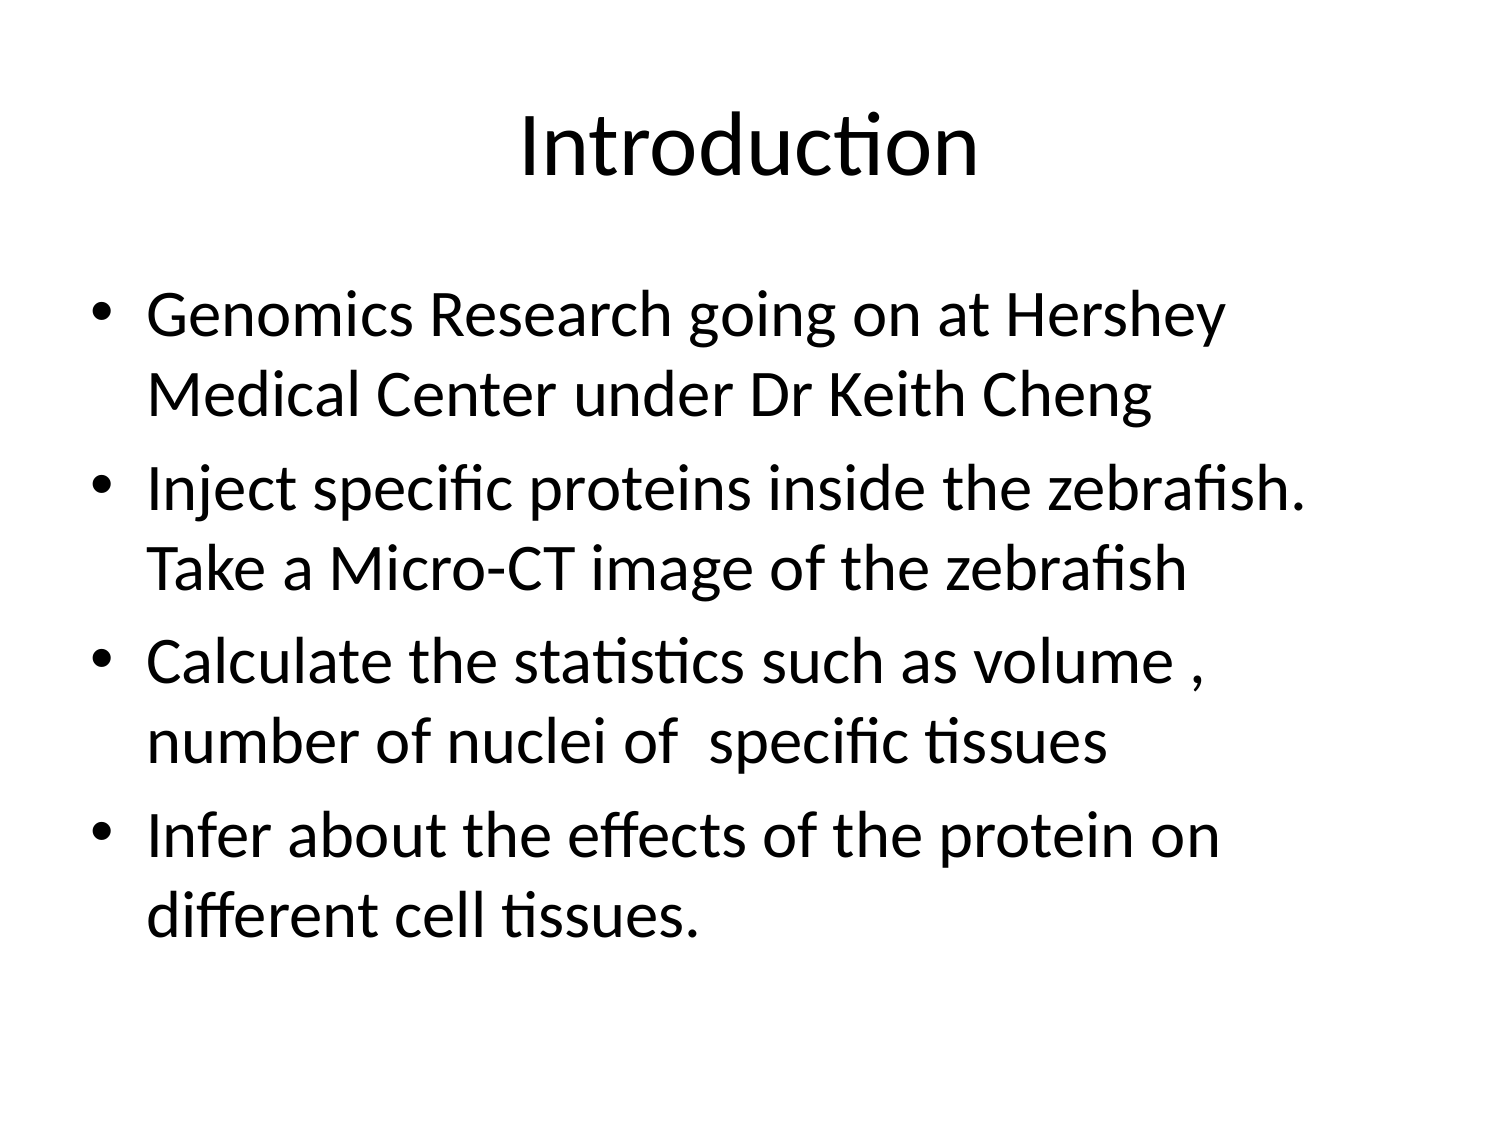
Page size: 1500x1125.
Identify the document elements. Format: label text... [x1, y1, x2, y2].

list Genomics Research going on at Hershey Medical Center under Dr Keith Cheng Inject specific proteins inside the zebrafish. Take a Micro-CT image of the zebrafish Calculate the statistics such as volume , number of nuclei of specific tissues Infer about the effects of the protein on different cell tissues. [75, 262, 1425, 1005]
title Introduction [75, 45, 1425, 233]
